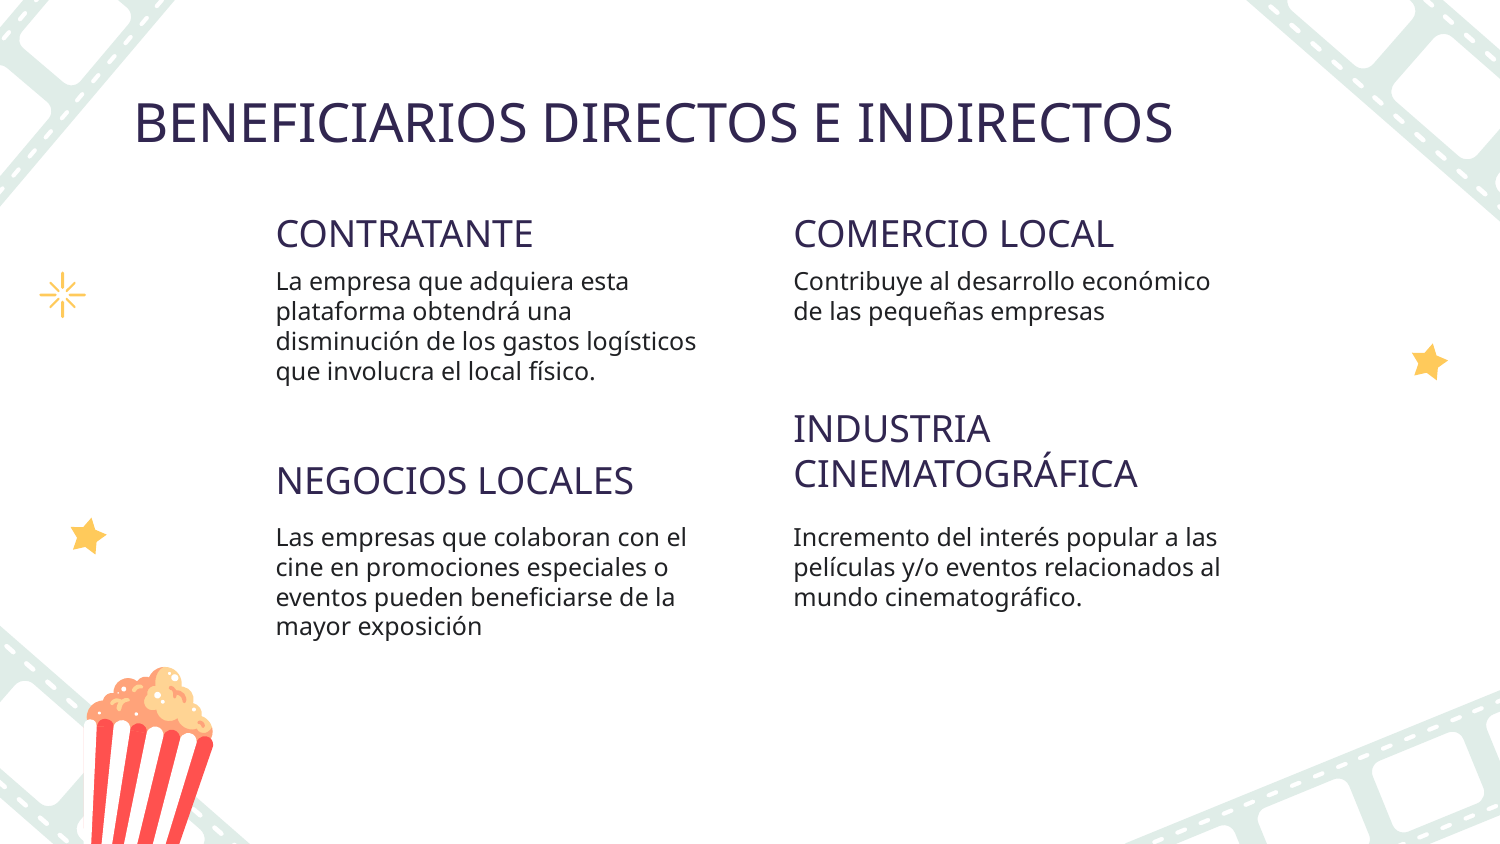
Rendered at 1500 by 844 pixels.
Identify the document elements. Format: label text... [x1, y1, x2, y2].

subtitle Incremento del interés popular a las películas y/o eventos relacionados al mundo cinematográfico. [778, 510, 1240, 678]
title BENEFICIARIOS DIRECTOS E INDIRECTOS [118, 72, 1382, 167]
subtitle Contribuye al desarrollo económico de las pequeñas empresas [778, 270, 1240, 392]
subtitle INDUSTRIA CINEMATOGRÁFICA [778, 428, 1240, 510]
subtitle NEGOCIOS LOCALES [260, 441, 722, 506]
subtitle COMERCIO LOCAL [778, 196, 1240, 270]
subtitle CONTRATANTE [260, 196, 722, 270]
subtitle La empresa que adquiera esta plataforma obtendrá una disminución de los gastos logísticos que involucra el local físico. [260, 270, 722, 374]
subtitle Las empresas que colaboran con el cine en promociones especiales o eventos pueden beneficiarse de la mayor exposición [260, 506, 722, 678]
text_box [67, 673, 224, 844]
